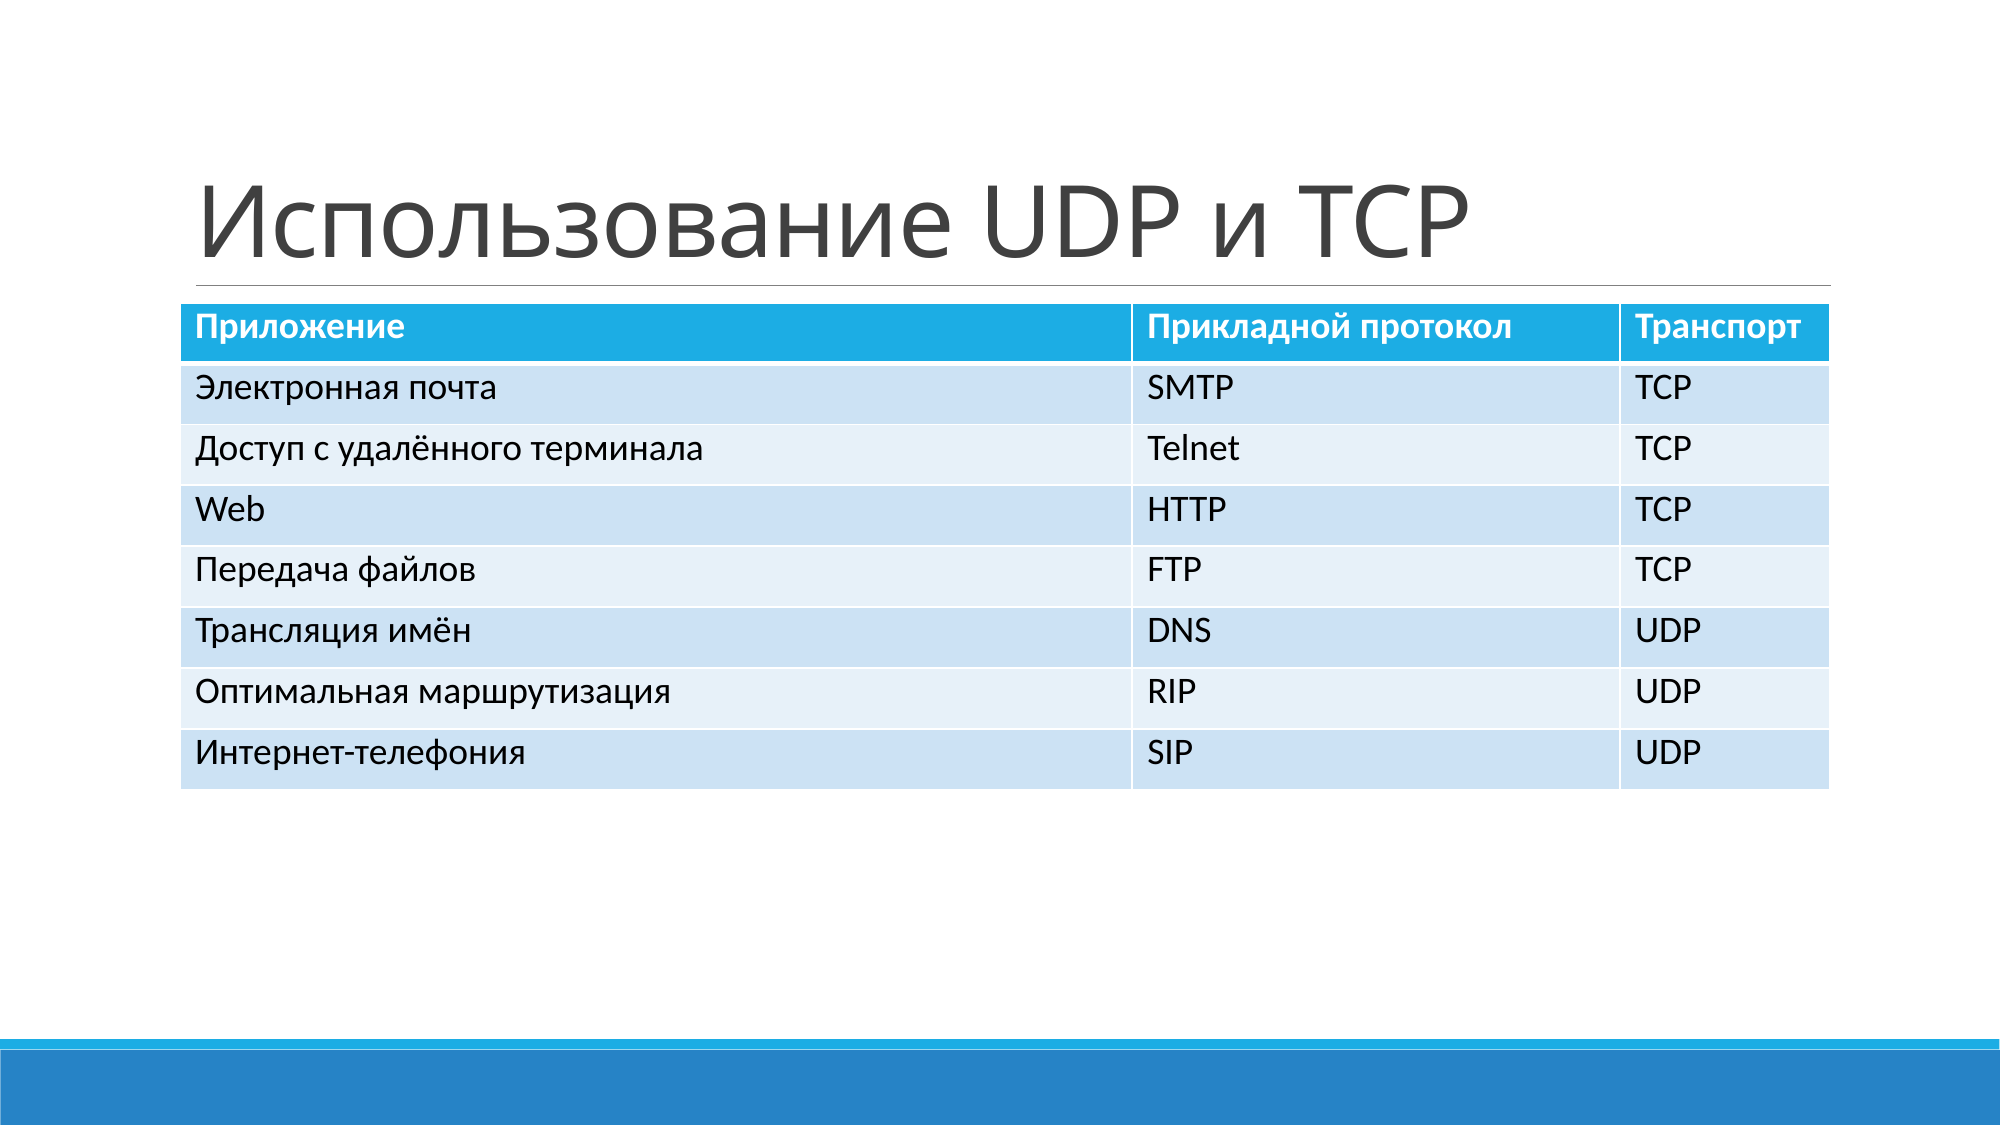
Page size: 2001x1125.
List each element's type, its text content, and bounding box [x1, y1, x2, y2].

table_cell TCP [1621, 425, 1829, 484]
table_cell RIP [1133, 669, 1619, 728]
table_cell Web [181, 486, 1131, 545]
table_cell SIP [1133, 730, 1619, 789]
table_cell TCP [1621, 486, 1829, 545]
table_cell Интернет-телефония [181, 730, 1131, 789]
table_header Приложение [181, 304, 1131, 361]
table_cell Доступ с удалённого терминала [181, 425, 1131, 484]
table_header Транспорт [1621, 304, 1829, 361]
table_cell Оптимальная маршрутизация [181, 669, 1131, 728]
table_header Прикладной протокол [1133, 304, 1619, 361]
table_cell Telnet [1133, 425, 1619, 484]
table_cell Передача файлов [181, 547, 1131, 606]
table_cell TCP [1621, 366, 1829, 424]
table_cell DNS [1133, 608, 1619, 667]
table_cell Трансляция имён [181, 608, 1131, 667]
table_cell UDP [1621, 669, 1829, 728]
table_cell TCP [1621, 547, 1829, 606]
title Использование UDP и TCP [180, 47, 1830, 285]
table_cell HTTP [1133, 486, 1619, 545]
table_cell SMTP [1133, 366, 1619, 424]
table_cell UDP [1621, 608, 1829, 667]
table_cell UDP [1621, 730, 1829, 789]
table_cell Электронная почта [181, 366, 1131, 424]
table_cell FTP [1133, 547, 1619, 606]
